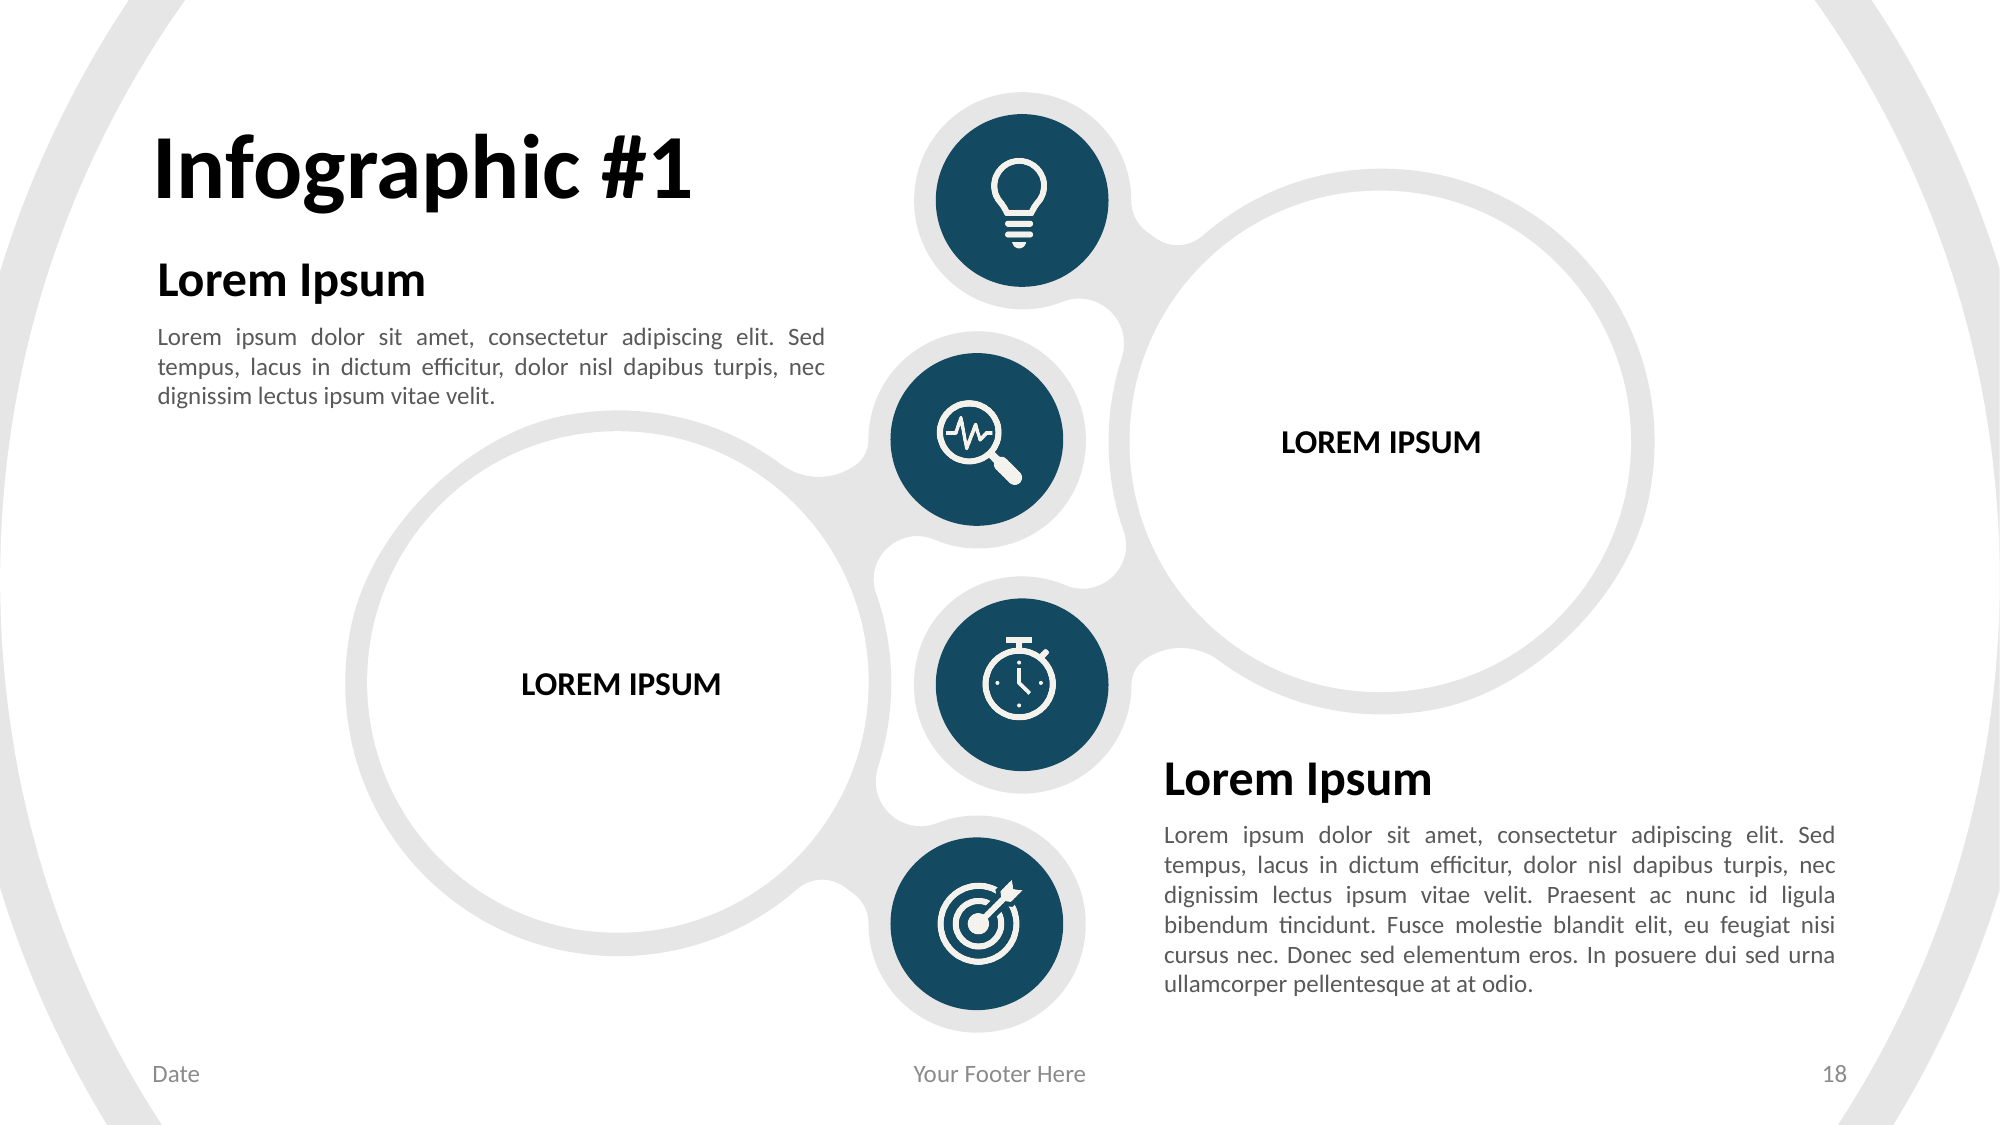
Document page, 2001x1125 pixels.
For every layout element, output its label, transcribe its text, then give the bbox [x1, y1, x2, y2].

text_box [1164, 736, 1884, 1008]
list LOREM IPSUM [1192, 270, 1563, 617]
picture [967, 627, 1071, 730]
picture [928, 391, 1032, 495]
slide_number 18 [1412, 1042, 1863, 1103]
footer Your Footer Here [662, 1042, 1338, 1103]
picture [967, 151, 1071, 255]
list LOREM IPSUM [432, 511, 803, 858]
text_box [157, 238, 873, 419]
title Infographic #1 [137, 59, 850, 278]
slide_number Date [137, 1042, 588, 1103]
picture [928, 870, 1032, 974]
